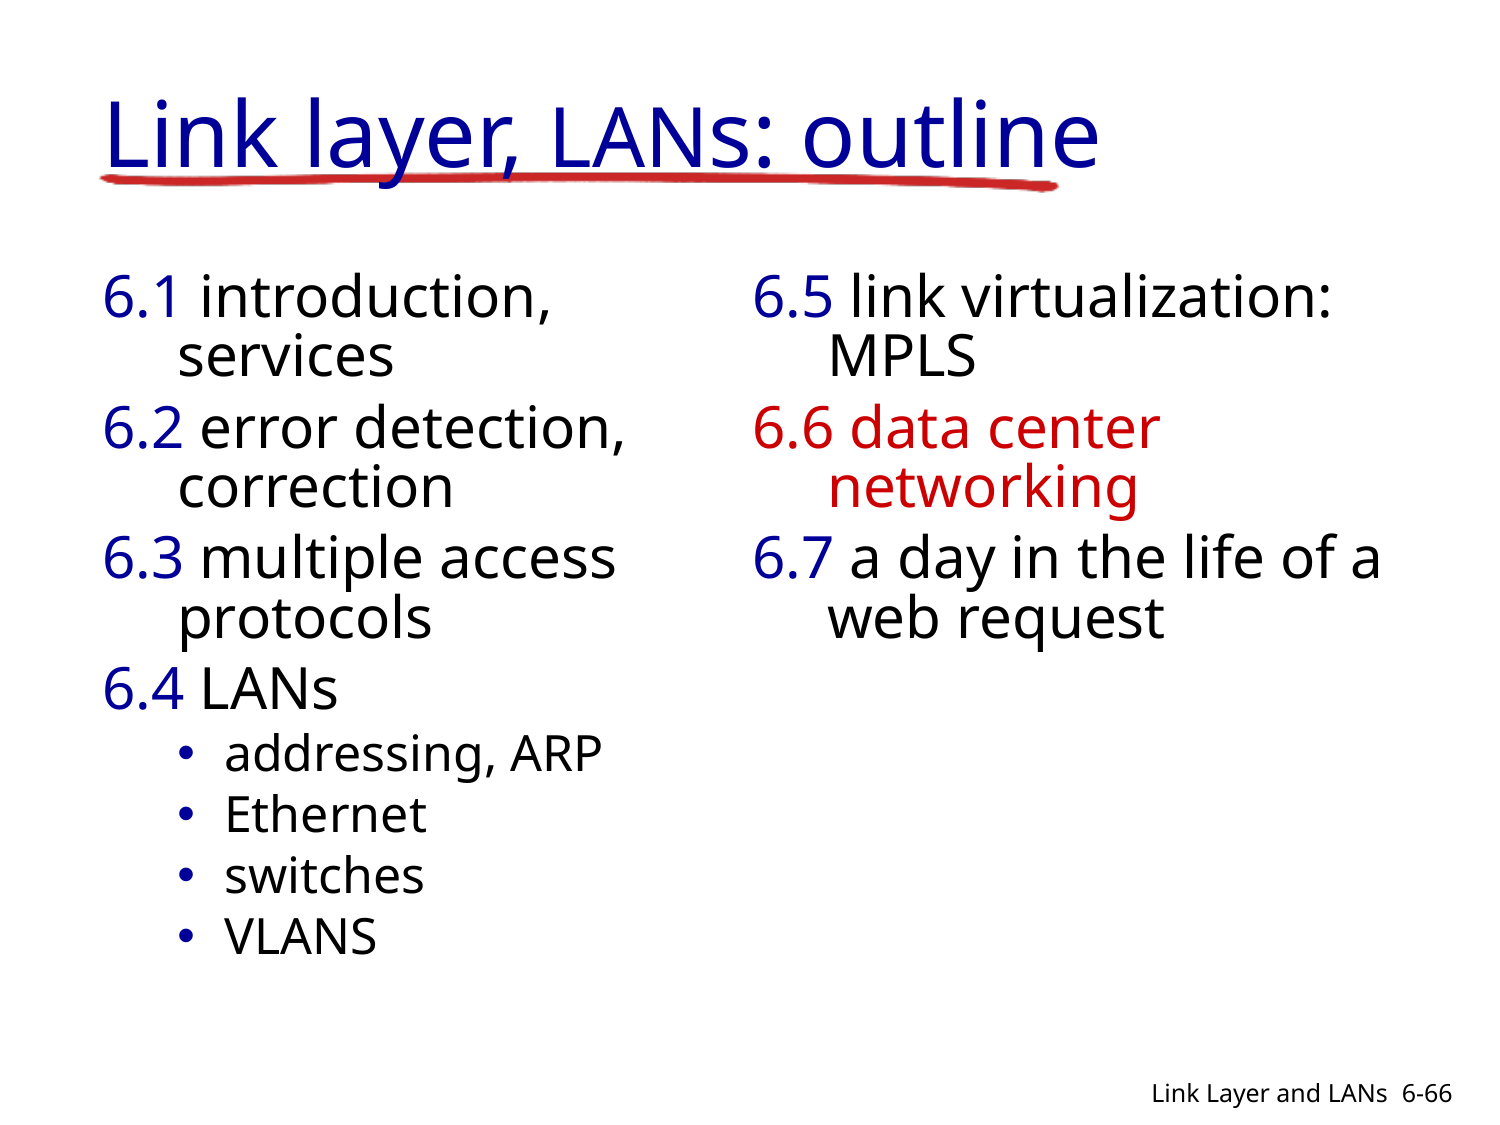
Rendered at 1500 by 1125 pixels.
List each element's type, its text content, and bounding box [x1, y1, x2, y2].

text_box 6-<number> [1387, 1069, 1478, 1115]
text_box 6.5 link virtualization: MPLS 6.6 data center networking 6.7 a day in the life of a web request [737, 262, 1403, 1025]
text_box 6.1 introduction, services 6.2 error detection, correction 6.3 multiple access protocols 6.4 LANs addressing, ARP Ethernet switches VLANS [87, 262, 731, 1025]
text_box Link Layer and LANs [1045, 1069, 1403, 1110]
text_box Link layer, LANs: outline [87, 37, 1363, 225]
picture [95, 168, 1071, 198]
